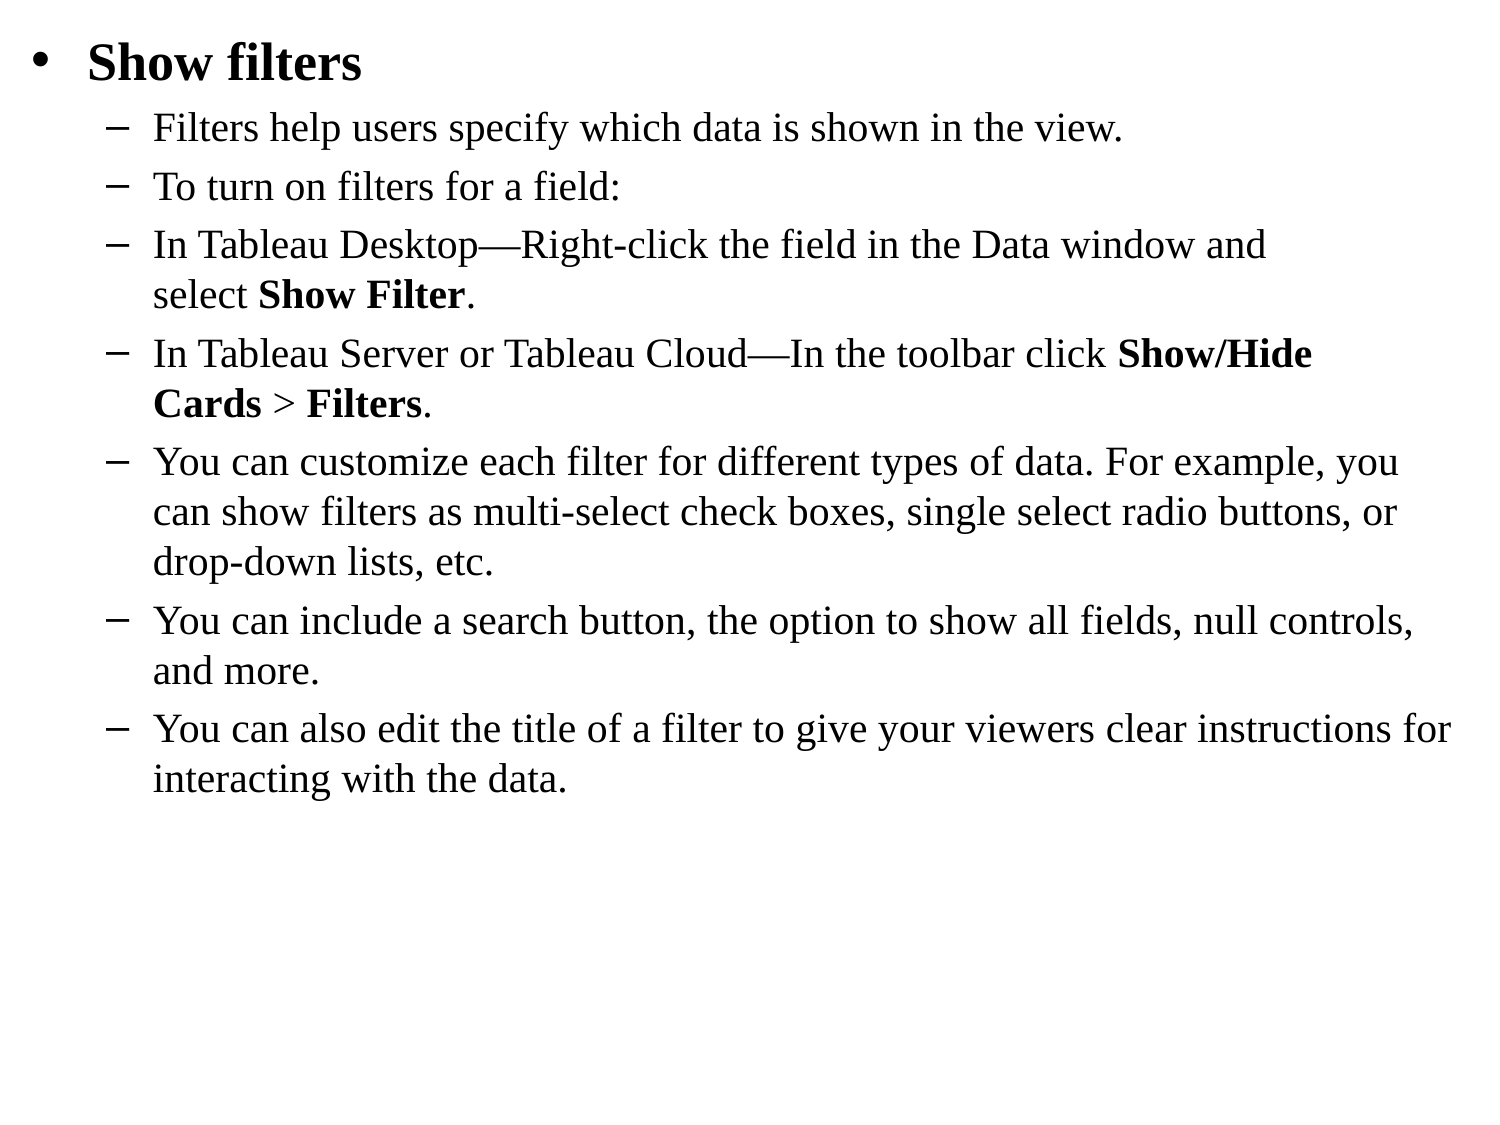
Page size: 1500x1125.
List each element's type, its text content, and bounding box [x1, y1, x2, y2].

list Show filters Filters help users specify which data is shown in the view. To turn on filters for a field: In Tableau Desktop—Right-click the field in the Data window and select Show Filter. In Tableau Server or Tableau Cloud—In the toolbar click Show/Hide Cards > Filters. You can customize each filter for different types of data. For example, you can show filters as multi-select check boxes, single select radio buttons, or drop-down lists, etc. You can include a search button, the option to show all fields, null controls, and more. You can also edit the title of a filter to give your viewers clear instructions for interacting with the data. [15, 19, 1483, 1106]
